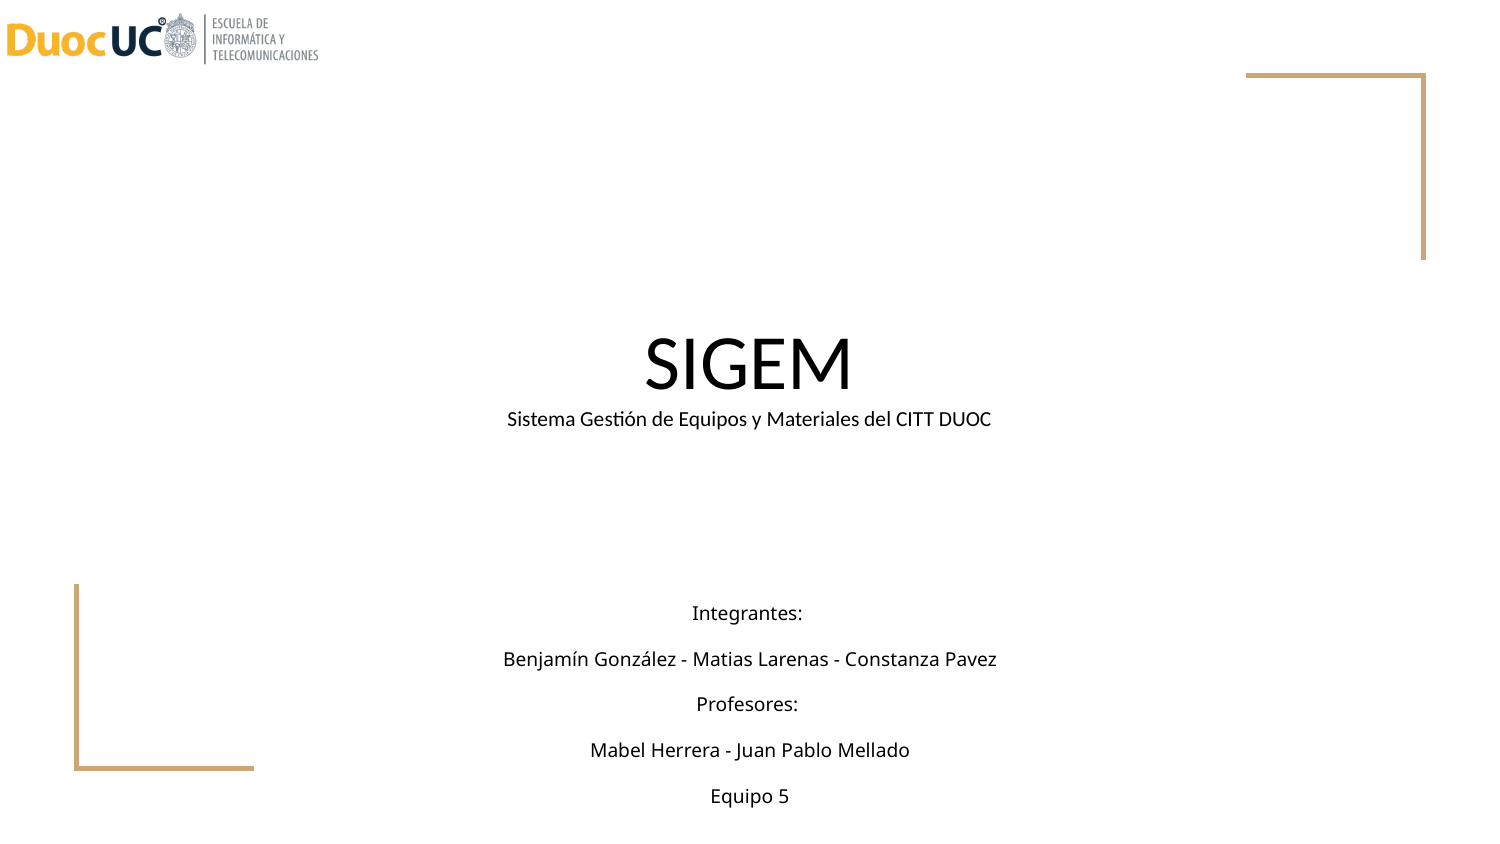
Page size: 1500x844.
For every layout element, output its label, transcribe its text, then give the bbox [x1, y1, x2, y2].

picture [0, 0, 331, 86]
subtitle Integrantes: Benjamín González - Matias Larenas - Constanza Pavez Profesores: Mabel Herrera - Juan Pablo Mellado Equipo 5 [444, 588, 1056, 819]
title SIGEM Sistema Gestión de Equipos y Materiales del CITT DUOC [126, 296, 1374, 548]
